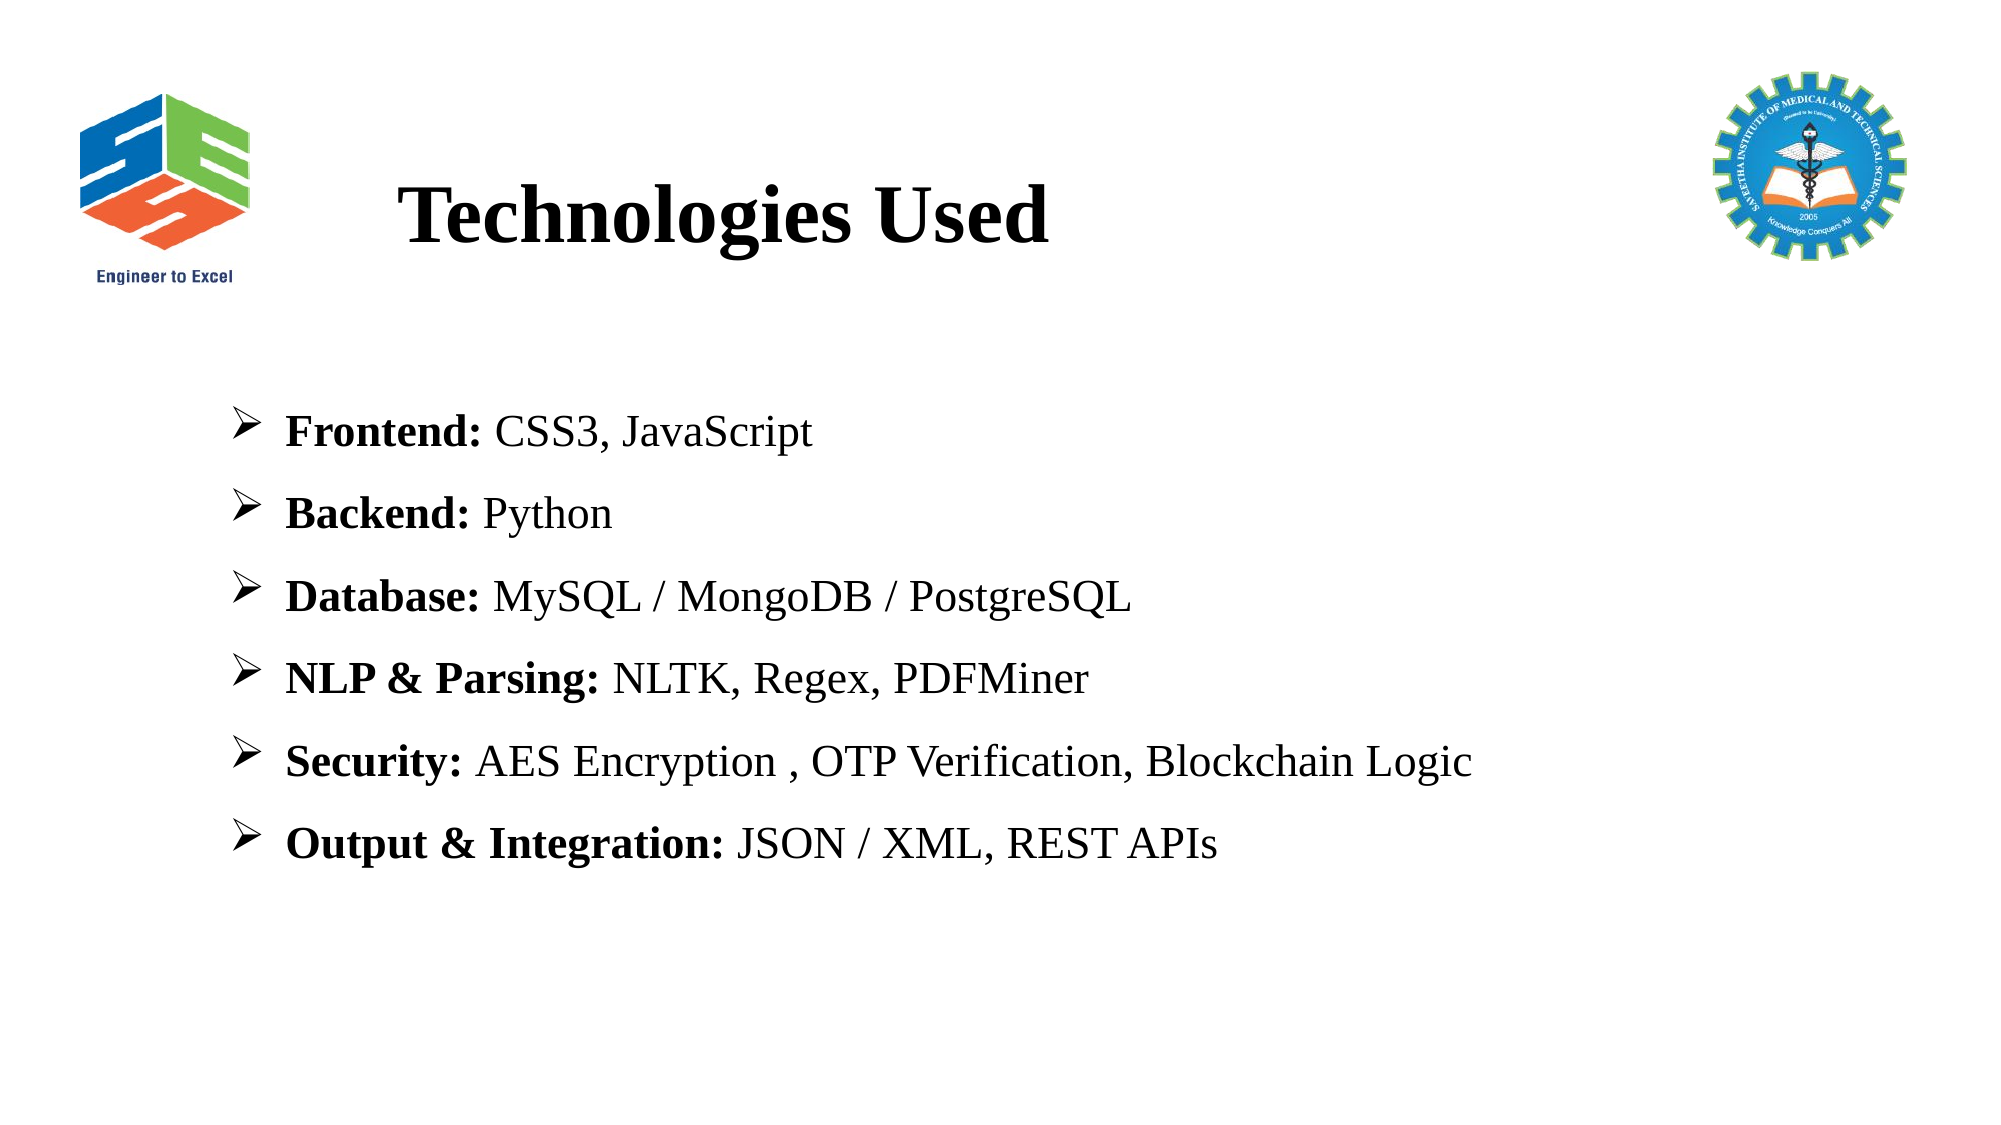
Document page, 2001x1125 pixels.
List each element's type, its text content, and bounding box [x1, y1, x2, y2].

picture [80, 94, 250, 285]
text_box Frontend: CSS3, JavaScript Backend: Python Database: MySQL / MongoDB / PostgreSQL NLP & Parsing: NLTK, Regex, PDFMiner Security: AES Encryption , OTP Verification, Blockchain Logic Output & Integration: JSON / XML, REST APIs [214, 365, 1934, 876]
picture [1712, 71, 1909, 261]
text_box Technologies Used [382, 151, 1383, 267]
